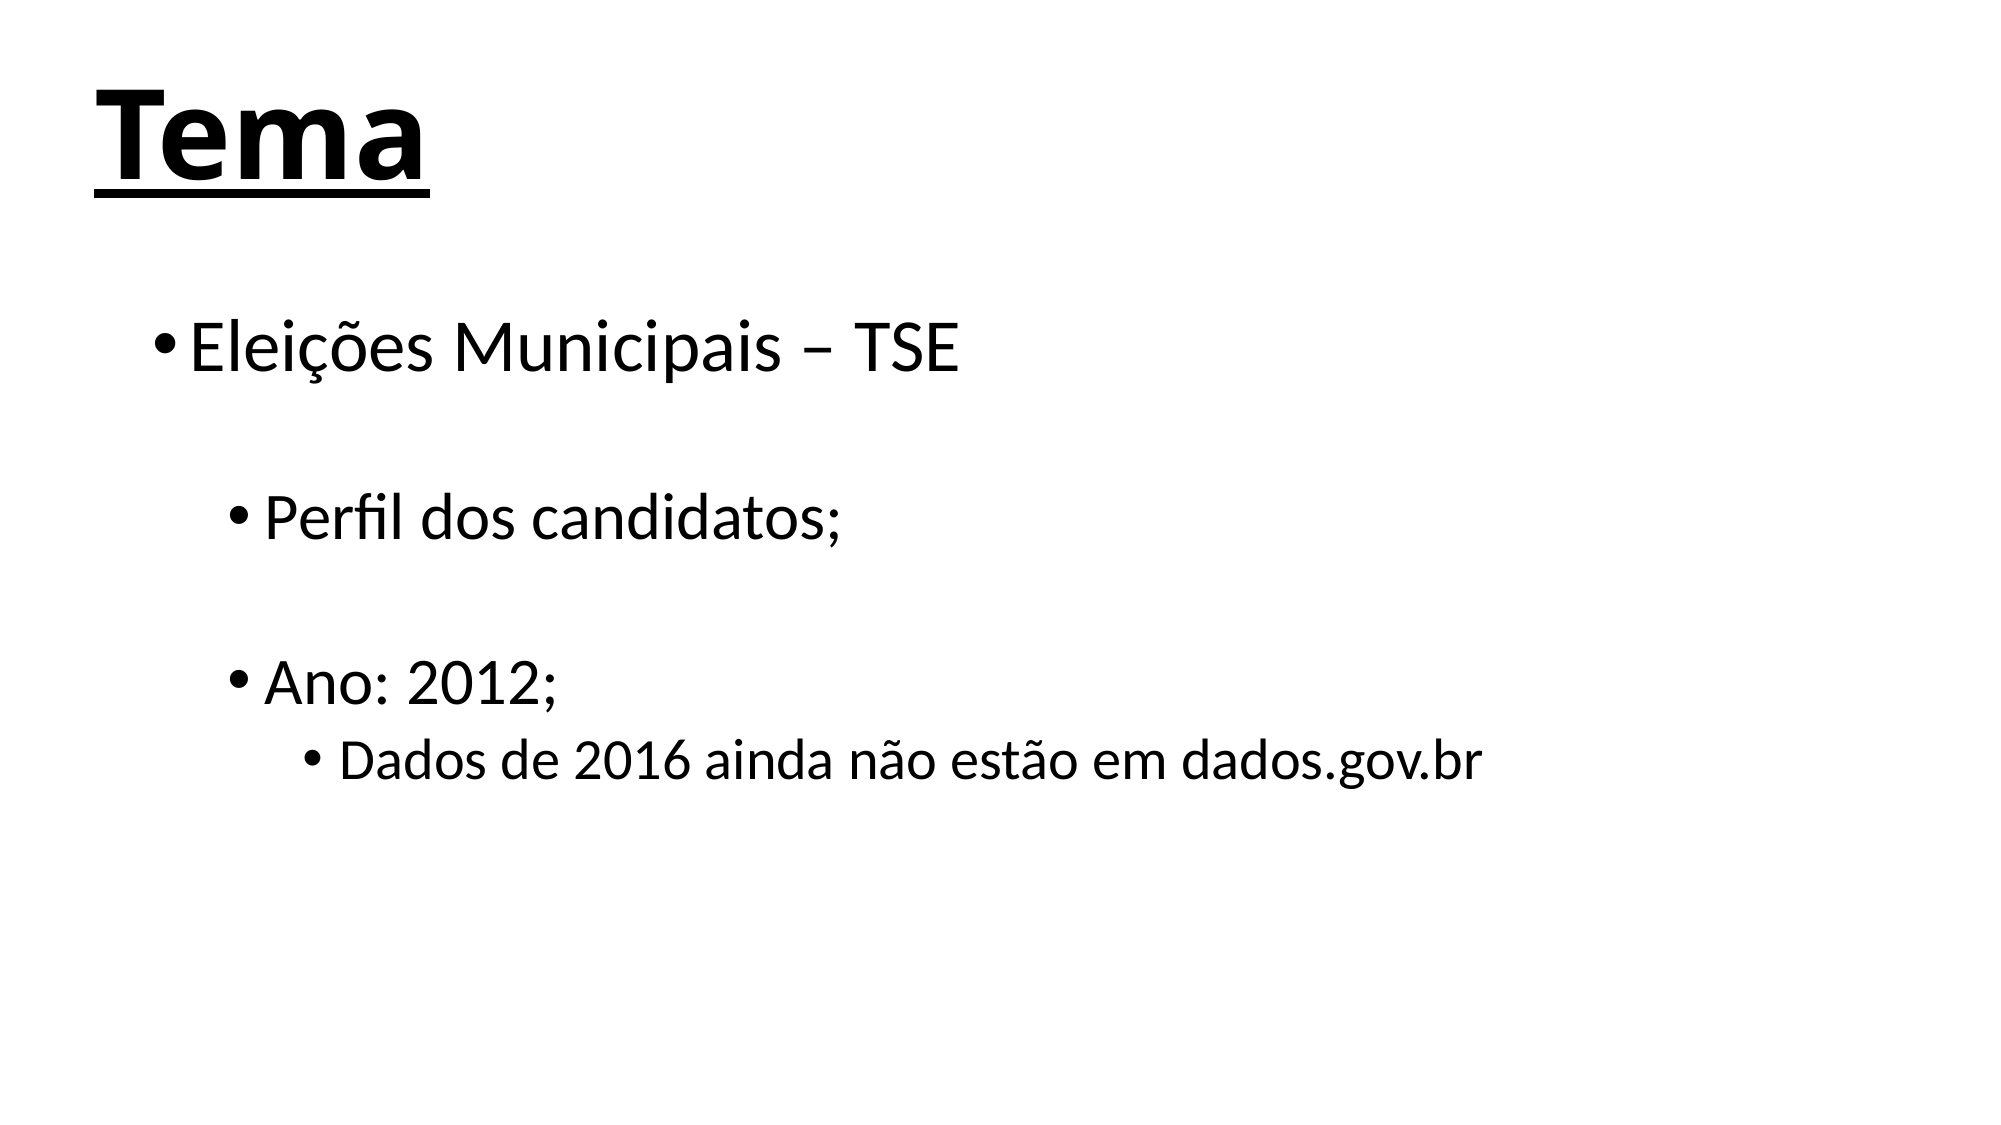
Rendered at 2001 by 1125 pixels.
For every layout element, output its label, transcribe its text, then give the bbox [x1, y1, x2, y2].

list Eleições Municipais – TSE Perfil dos candidatos; Ano: 2012; Dados de 2016 ainda não estão em dados.gov.br [137, 299, 1863, 1014]
title Tema [79, 30, 1805, 249]
